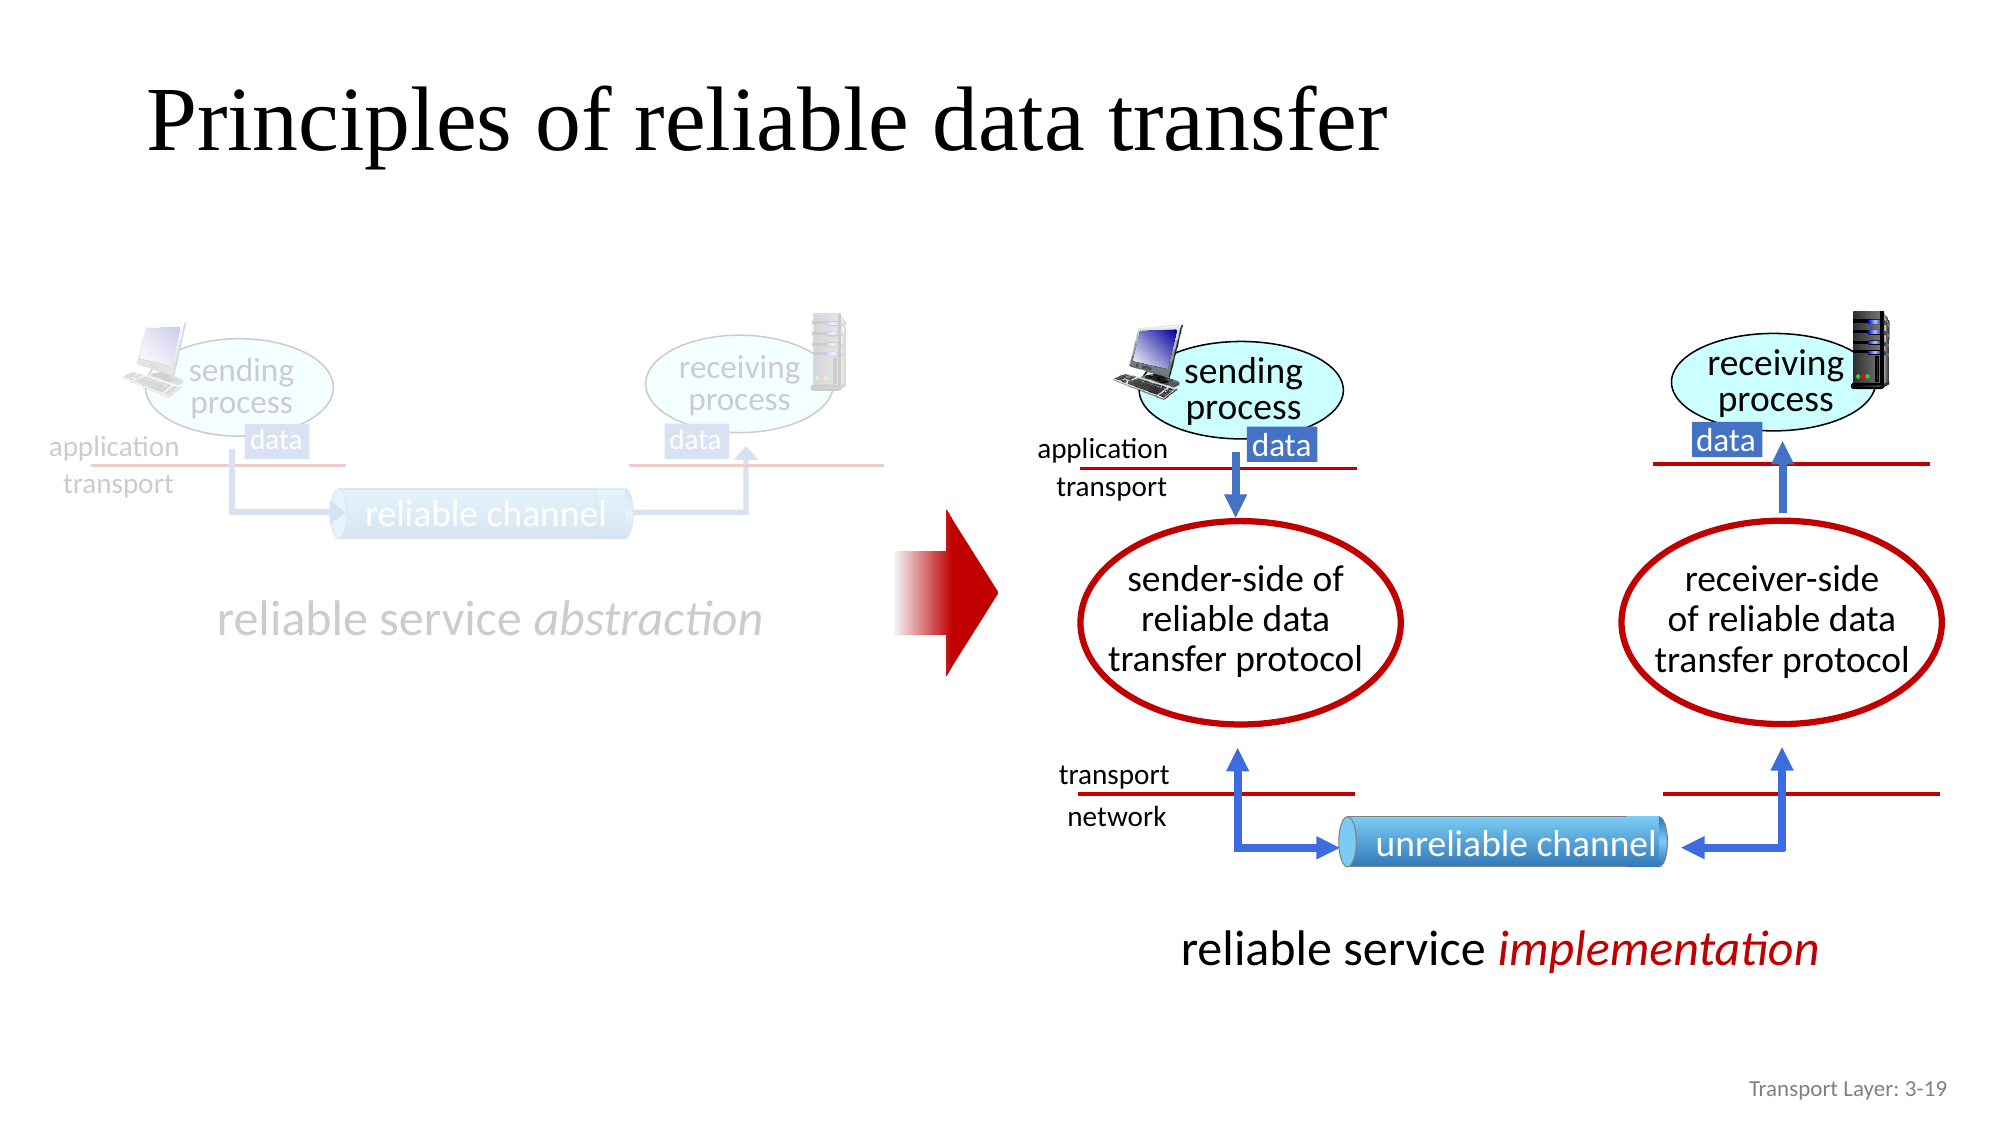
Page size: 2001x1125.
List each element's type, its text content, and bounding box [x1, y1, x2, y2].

text_box [892, 505, 1000, 680]
title Principles of reliable data transfer [131, 47, 1952, 195]
text_box [48, 297, 913, 692]
slide_number Transport Layer: 3-19 [1512, 1056, 1963, 1117]
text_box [1021, 311, 1940, 984]
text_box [39, 313, 884, 654]
